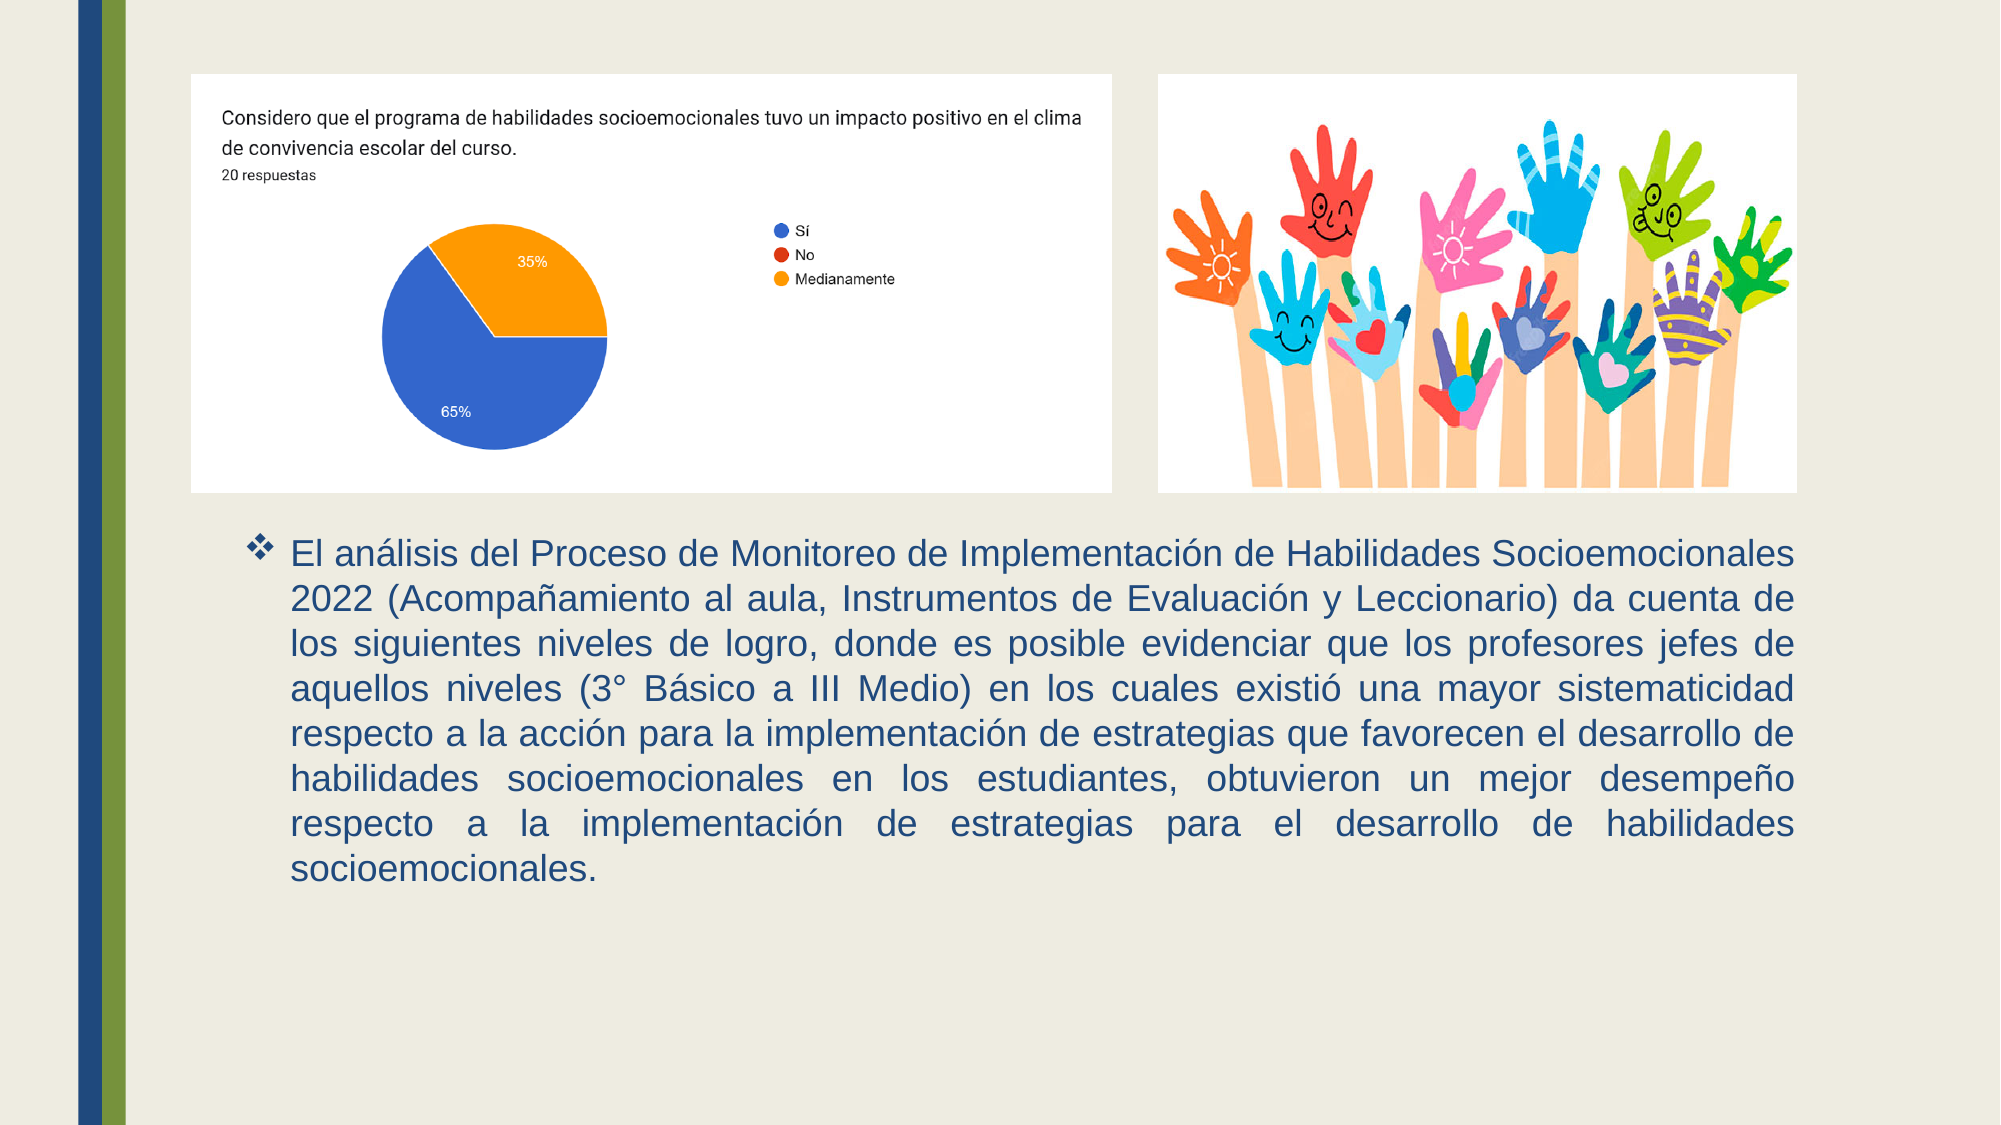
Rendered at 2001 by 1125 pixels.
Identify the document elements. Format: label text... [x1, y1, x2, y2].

picture [191, 74, 1112, 493]
text_box El análisis del Proceso de Monitoreo de Implementación de Habilidades Socioemocionales 2022 (Acompañamiento al aula, Instrumentos de Evaluación y Leccionario) da cuenta de los siguientes niveles de logro, donde es posible evidenciar que los profesores jefes de aquellos niveles (3° Básico a III Medio) en los cuales existió una mayor sistematicidad respecto a la acción para la implementación de estrategias que favorecen el desarrollo de habilidades socioemocionales en los estudiantes, obtuvieron un mejor desempeño respecto a la implementación de estrategias para el desarrollo de habilidades socioemocionales. [228, 521, 1810, 986]
picture [1158, 74, 1797, 493]
